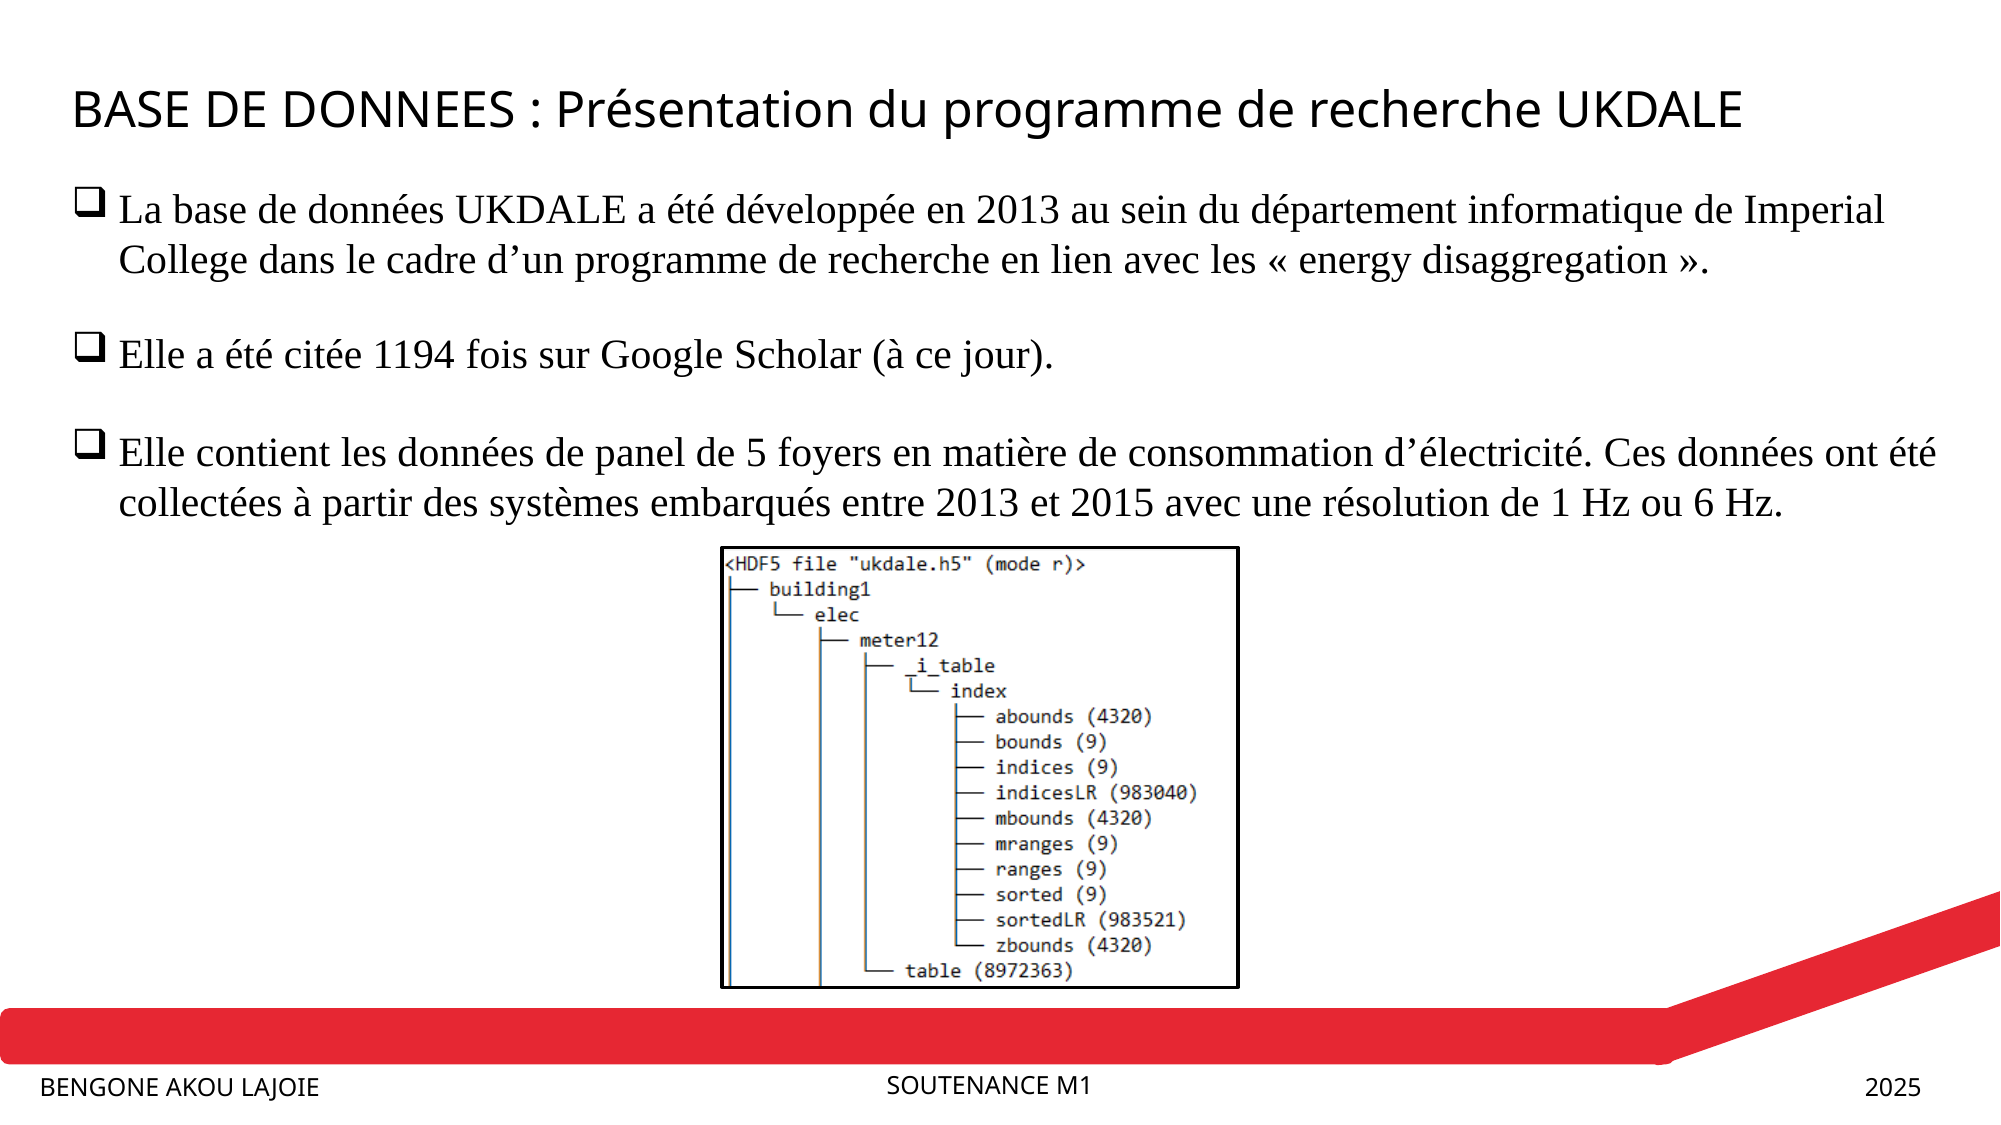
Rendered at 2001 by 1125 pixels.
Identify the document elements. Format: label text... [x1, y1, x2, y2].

text_box Elle a été citée 1194 fois sur Google Scholar (à ce jour). [56, 319, 1967, 385]
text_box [0, 792, 2000, 1111]
picture [723, 548, 1237, 987]
text_box La base de données UKDALE a été développée en 2013 au sein du département informatique de Imperial College dans le cadre d’un programme de recherche en lien avec les « energy disaggregation ». [56, 174, 1967, 290]
text_box BASE DE DONNEES : Présentation du programme de recherche UKDALE [56, 70, 1845, 174]
text_box Elle contient les données de panel de 5 foyers en matière de consommation d’électricité. Ces données ont été collectées à partir des systèmes embarqués entre 2013 et 2015 avec une résolution de 1 Hz ou 6 Hz. [56, 416, 1967, 532]
